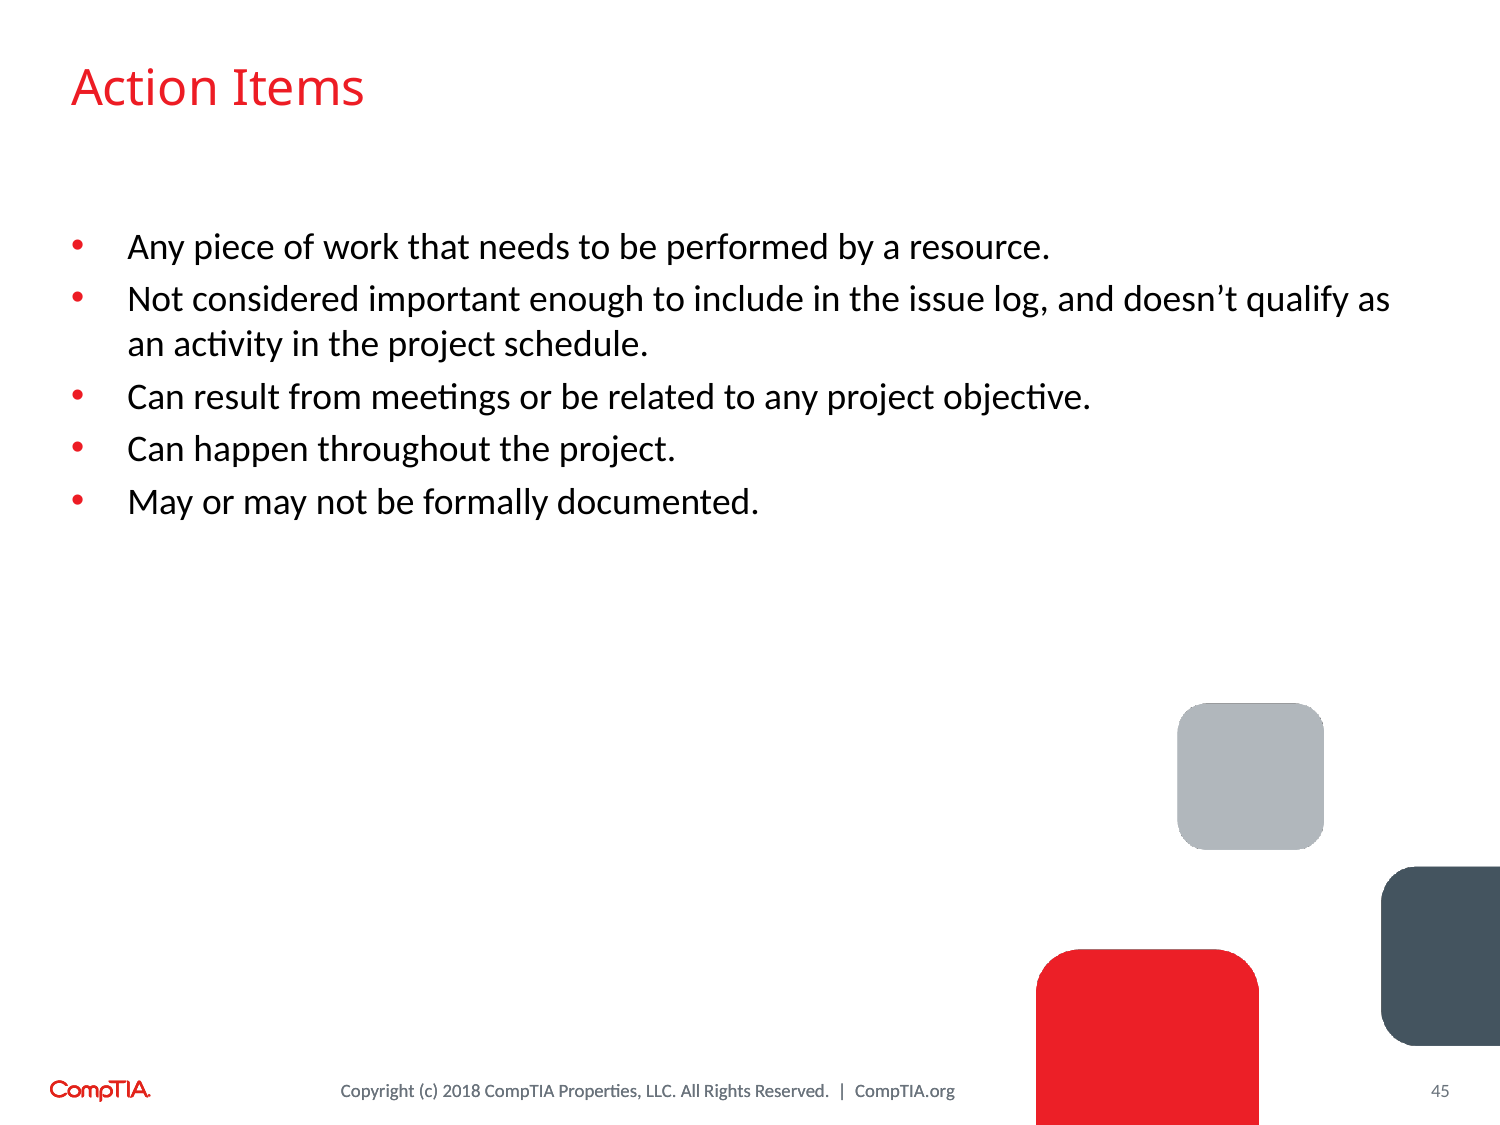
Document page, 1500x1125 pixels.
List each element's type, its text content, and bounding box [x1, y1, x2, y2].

list Any piece of work that needs to be performed by a resource. Not considered important enough to include in the issue log, and doesn’t qualify as an activity in the project schedule. Can result from meetings or be related to any project objective. Can happen throughout the project. May or may not be formally documented. [56, 214, 1444, 1000]
slide_number 45 [1407, 1067, 1450, 1113]
picture [1028, 696, 1500, 1125]
title Action Items [56, 16, 1444, 155]
